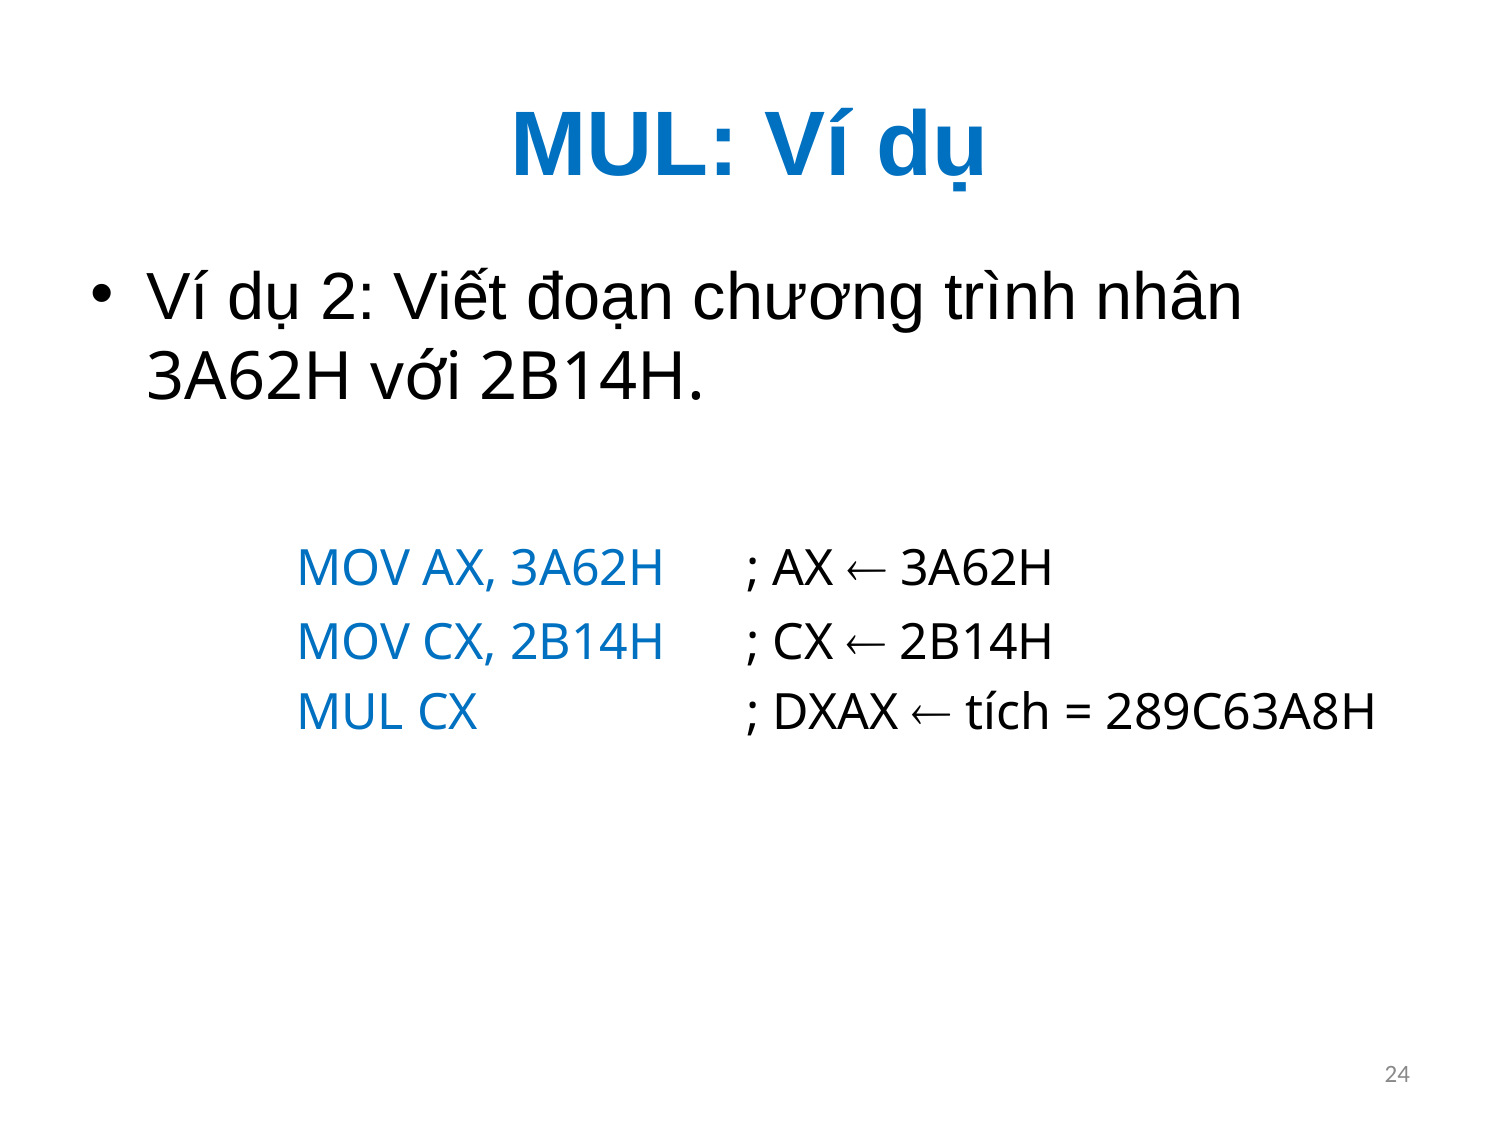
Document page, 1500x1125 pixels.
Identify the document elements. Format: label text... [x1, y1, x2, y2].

list Ví dụ 2: Viết đoạn chương trình nhân 3A62H với 2B14H. MOV AX, 3A62H ; AX  3A62H MOV CX, 2B14H ; CX  2B14H MUL CX ; DXAX  tích = 289C63A8H [75, 245, 1425, 988]
title MUL: Ví dụ [75, 45, 1425, 233]
slide_number 24 [1074, 1042, 1425, 1103]
